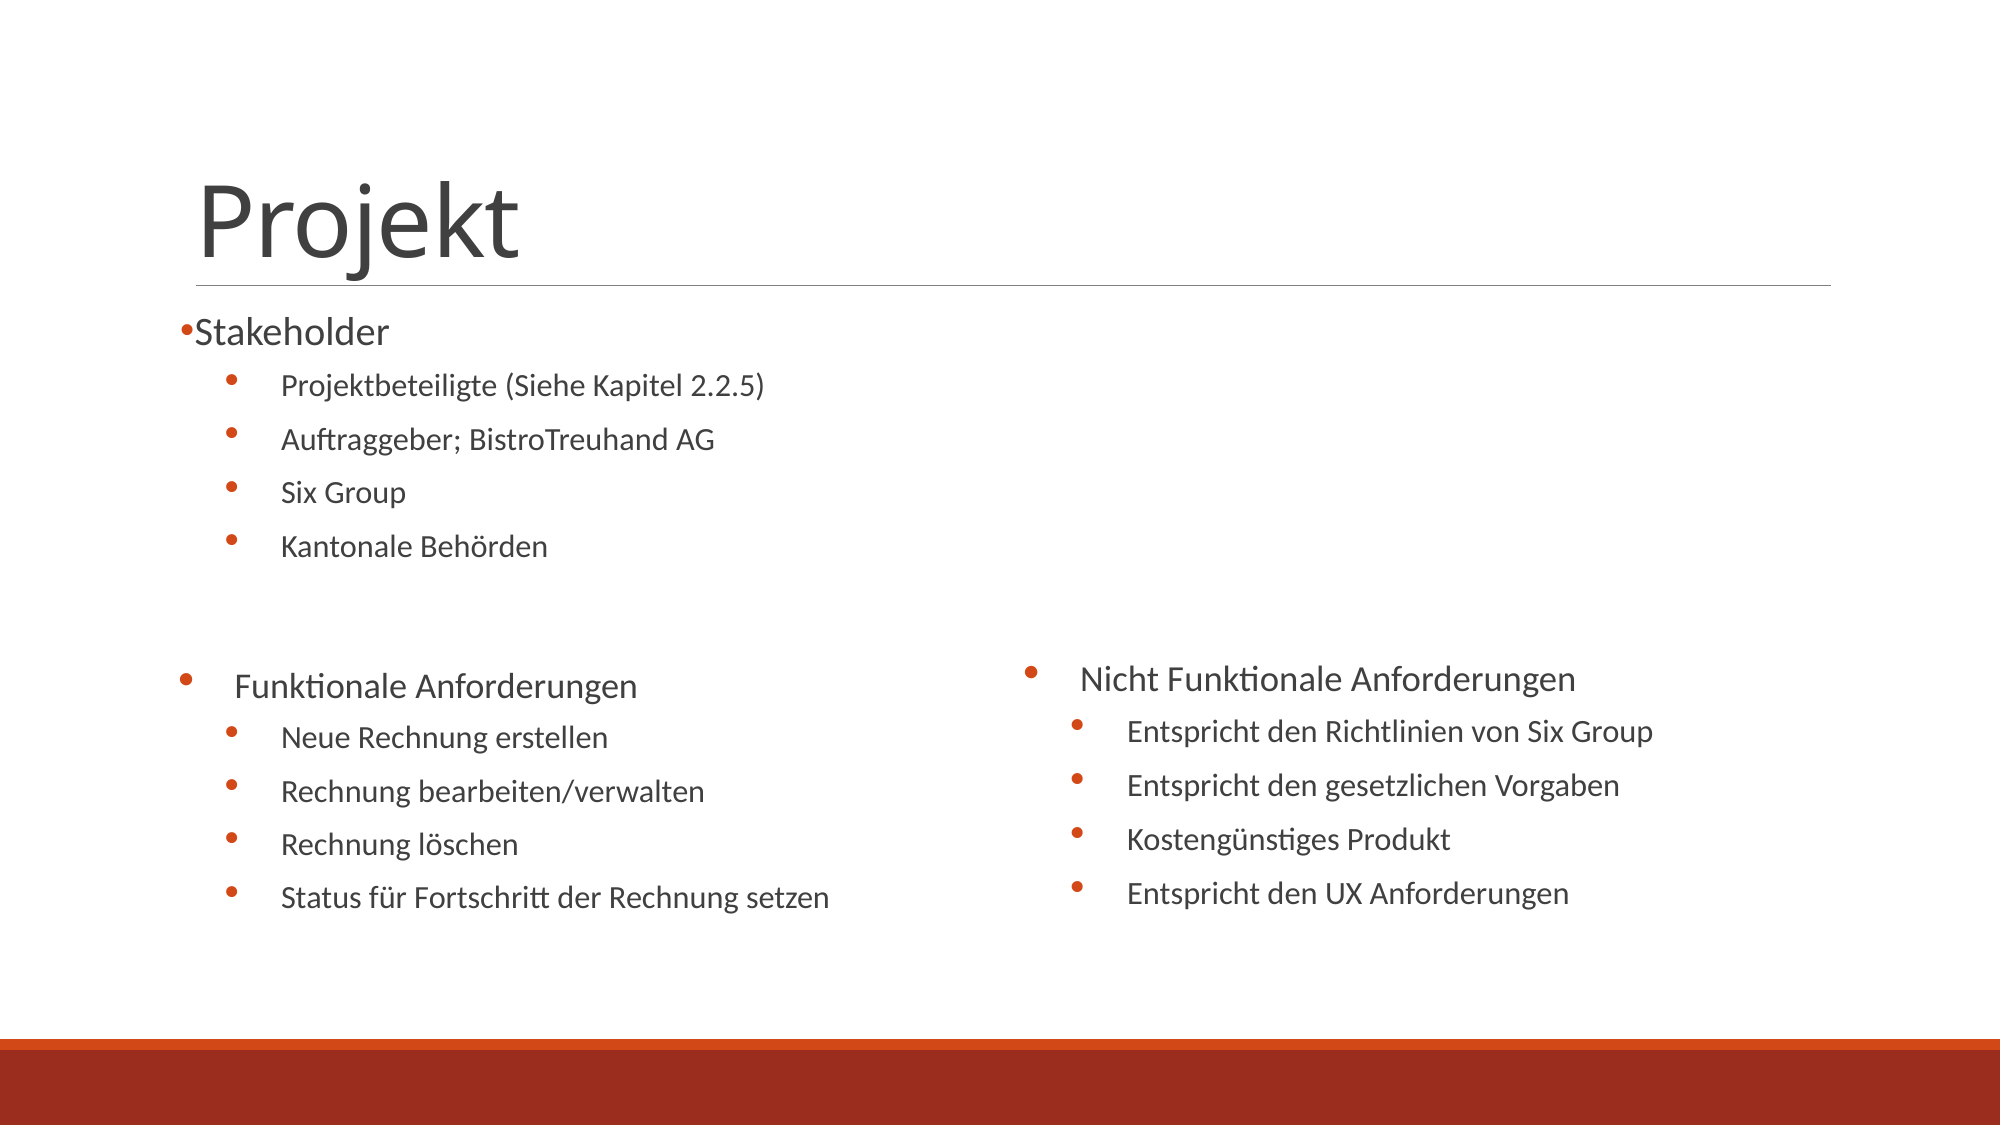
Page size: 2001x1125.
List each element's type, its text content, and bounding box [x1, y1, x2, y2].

title Projekt [180, 47, 1830, 285]
text_box Nicht Funktionale Anforderungen Entspricht den Richtlinien von Six Group Entspricht den gesetzlichen Vorgaben Kostengünstiges Produkt Entspricht den UX Anforderungen [1025, 302, 1796, 963]
list Stakeholder Projektbeteiligte (Siehe Kapitel 2.2.5) Auftraggeber; BistroTreuhand AG Six Group Kantonale Behörden Funktionale Anforderungen Neue Rechnung erstellen Rechnung bearbeiten/verwalten Rechnung löschen Status für Fortschritt der Rechnung setzen [180, 302, 951, 963]
